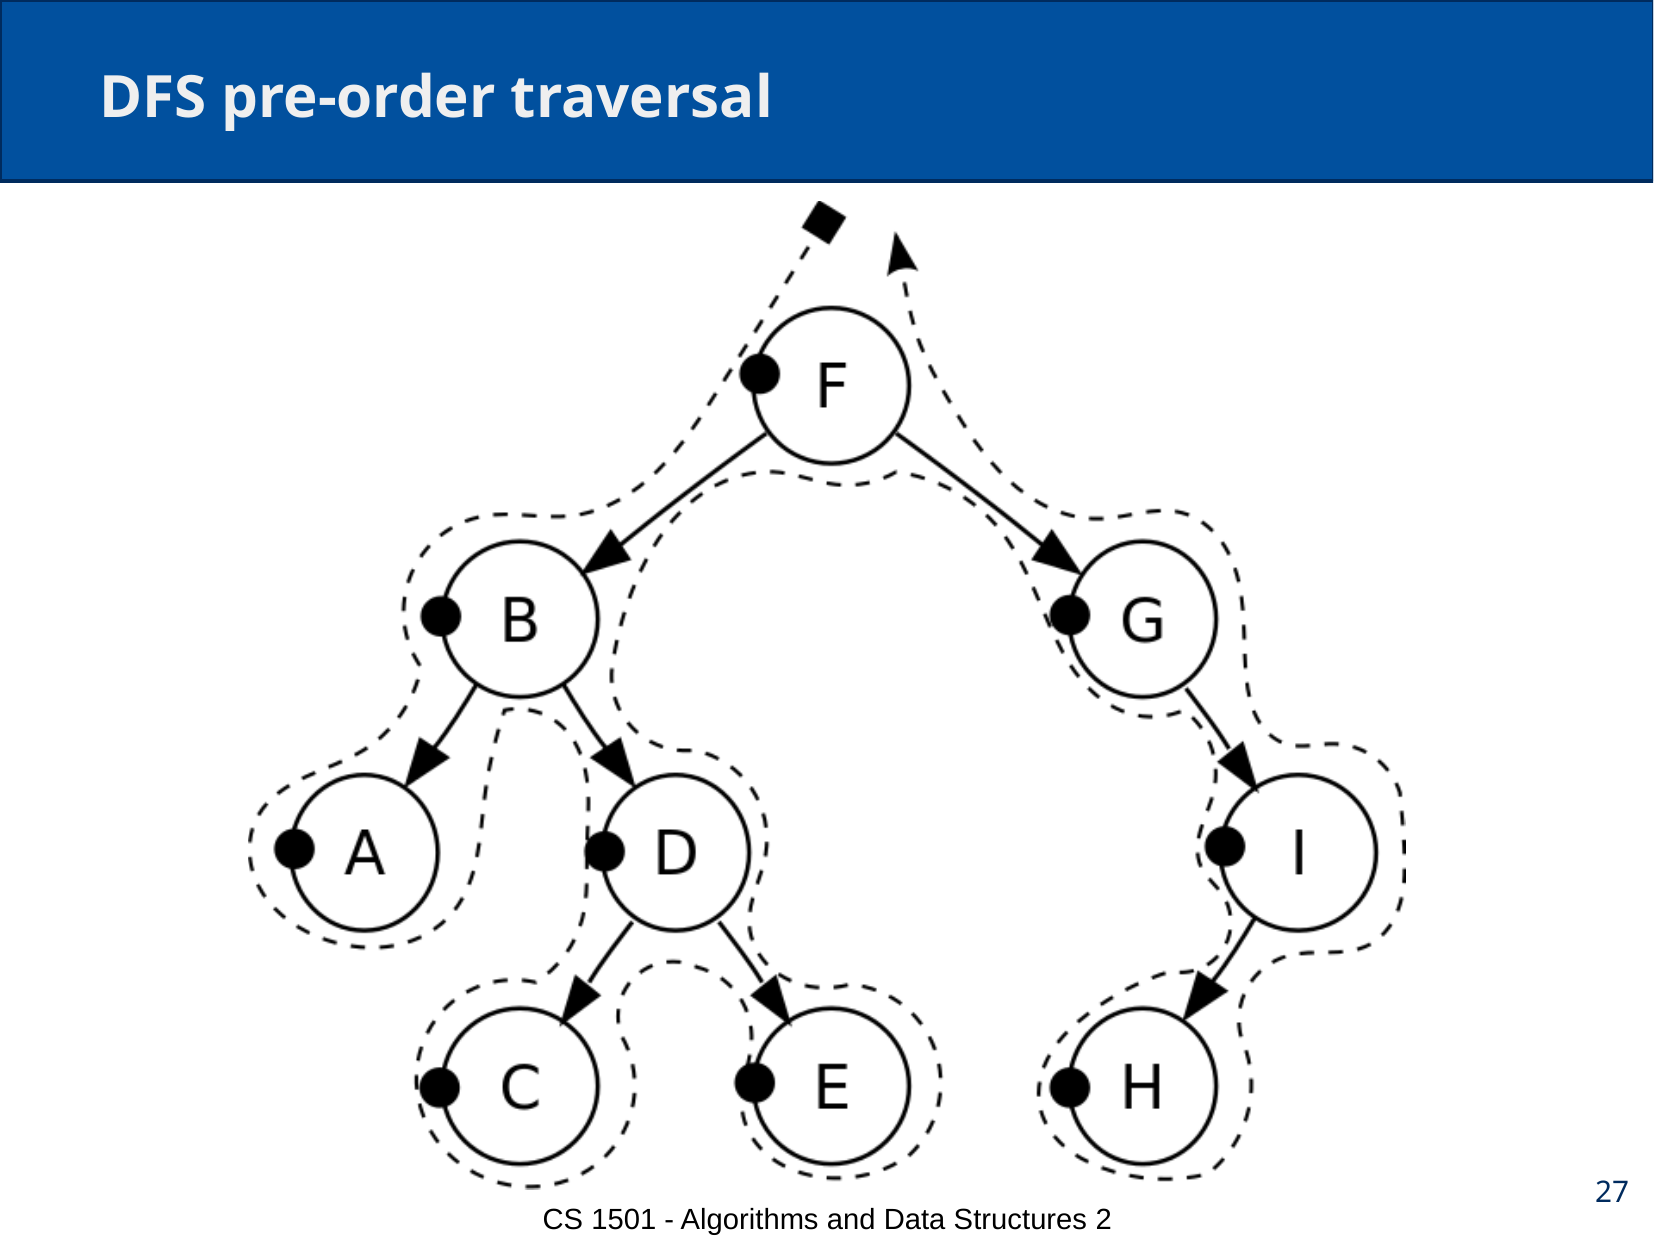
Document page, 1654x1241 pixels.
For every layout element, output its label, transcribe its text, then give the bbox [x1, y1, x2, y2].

title DFS pre-order traversal [82, 36, 1571, 146]
slide_number 27 [1546, 1145, 1647, 1241]
picture [247, 200, 1406, 1190]
footer CS 1501 - Algorithms and Data Structures 2 [423, 1202, 1232, 1241]
